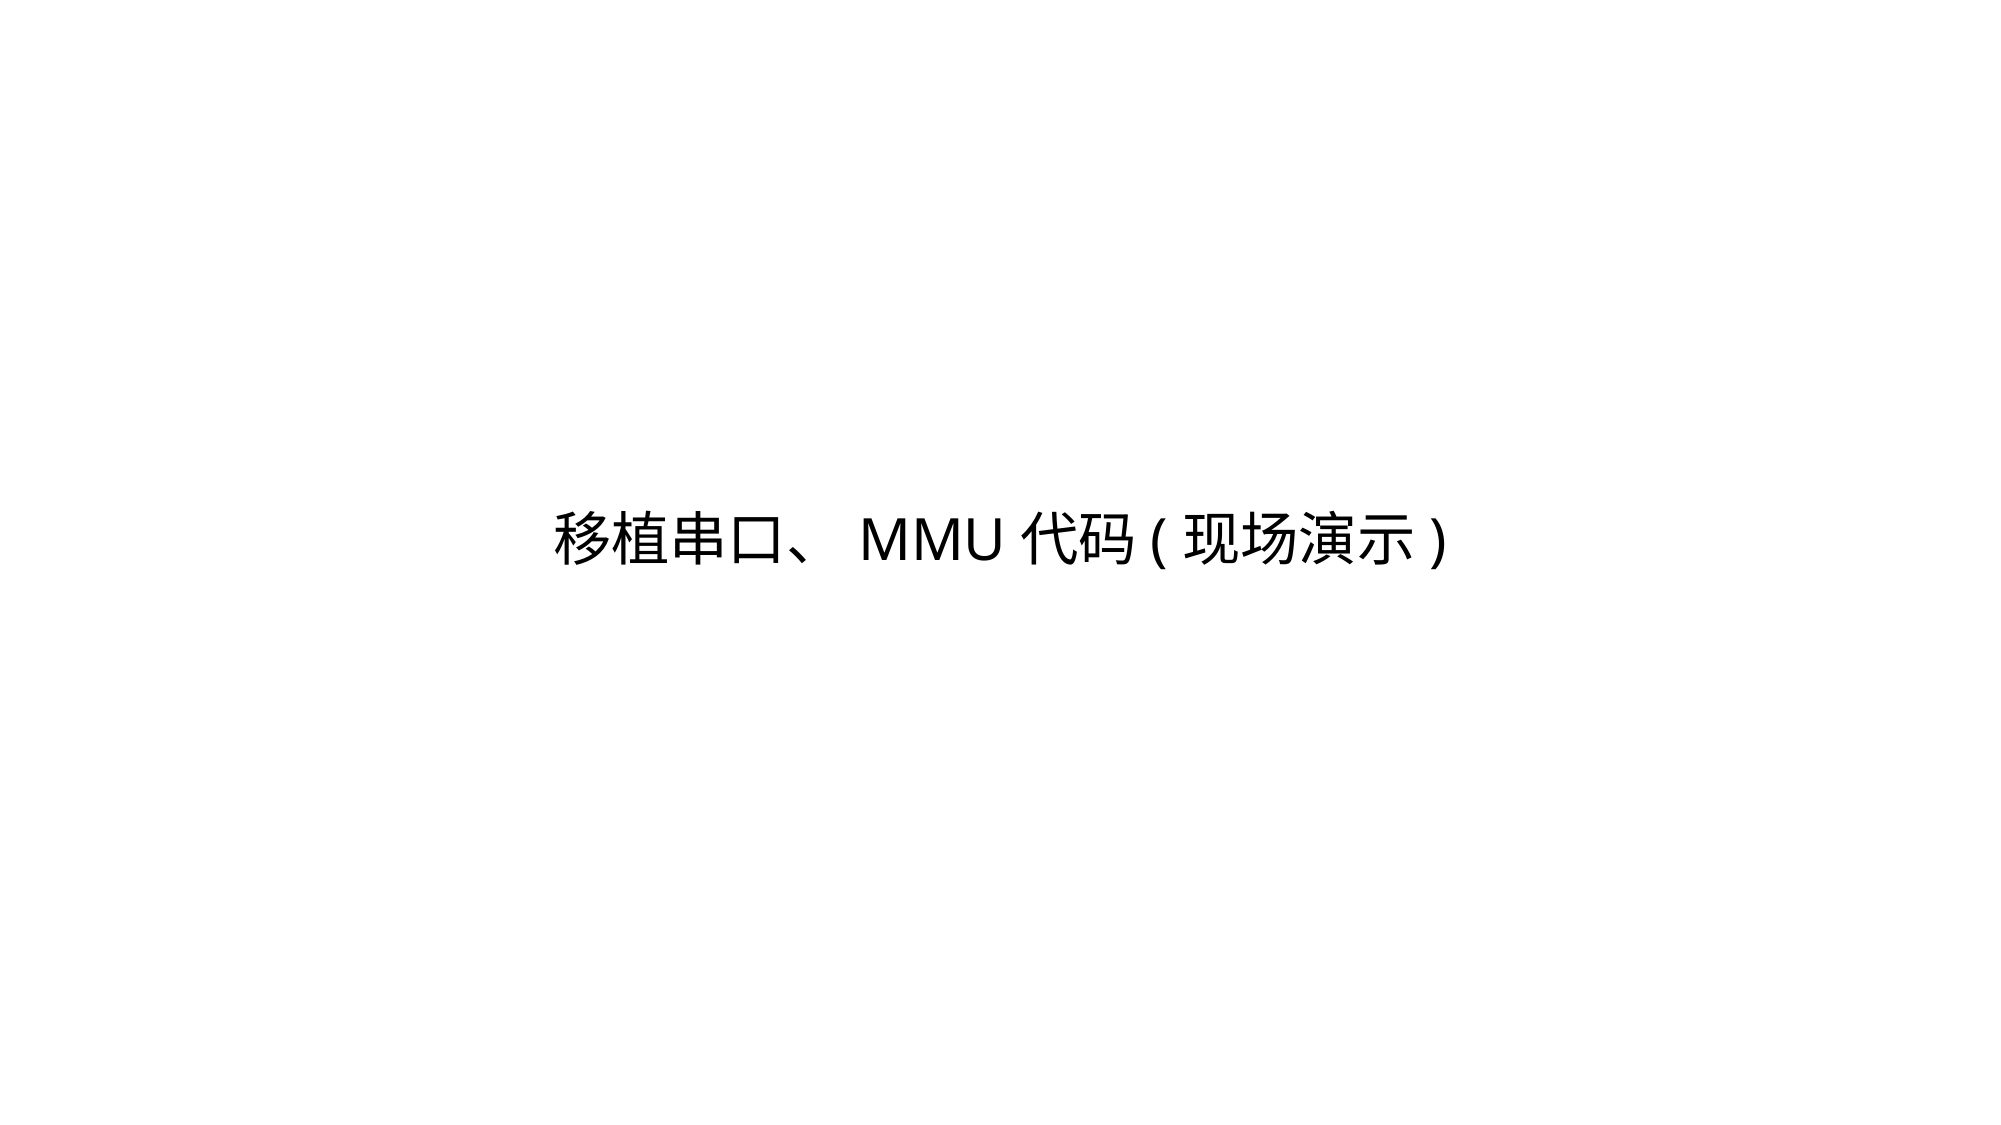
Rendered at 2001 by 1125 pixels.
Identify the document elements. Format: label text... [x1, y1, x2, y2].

text_box 移植串口、MMU代码(现场演示) [377, 494, 1623, 580]
